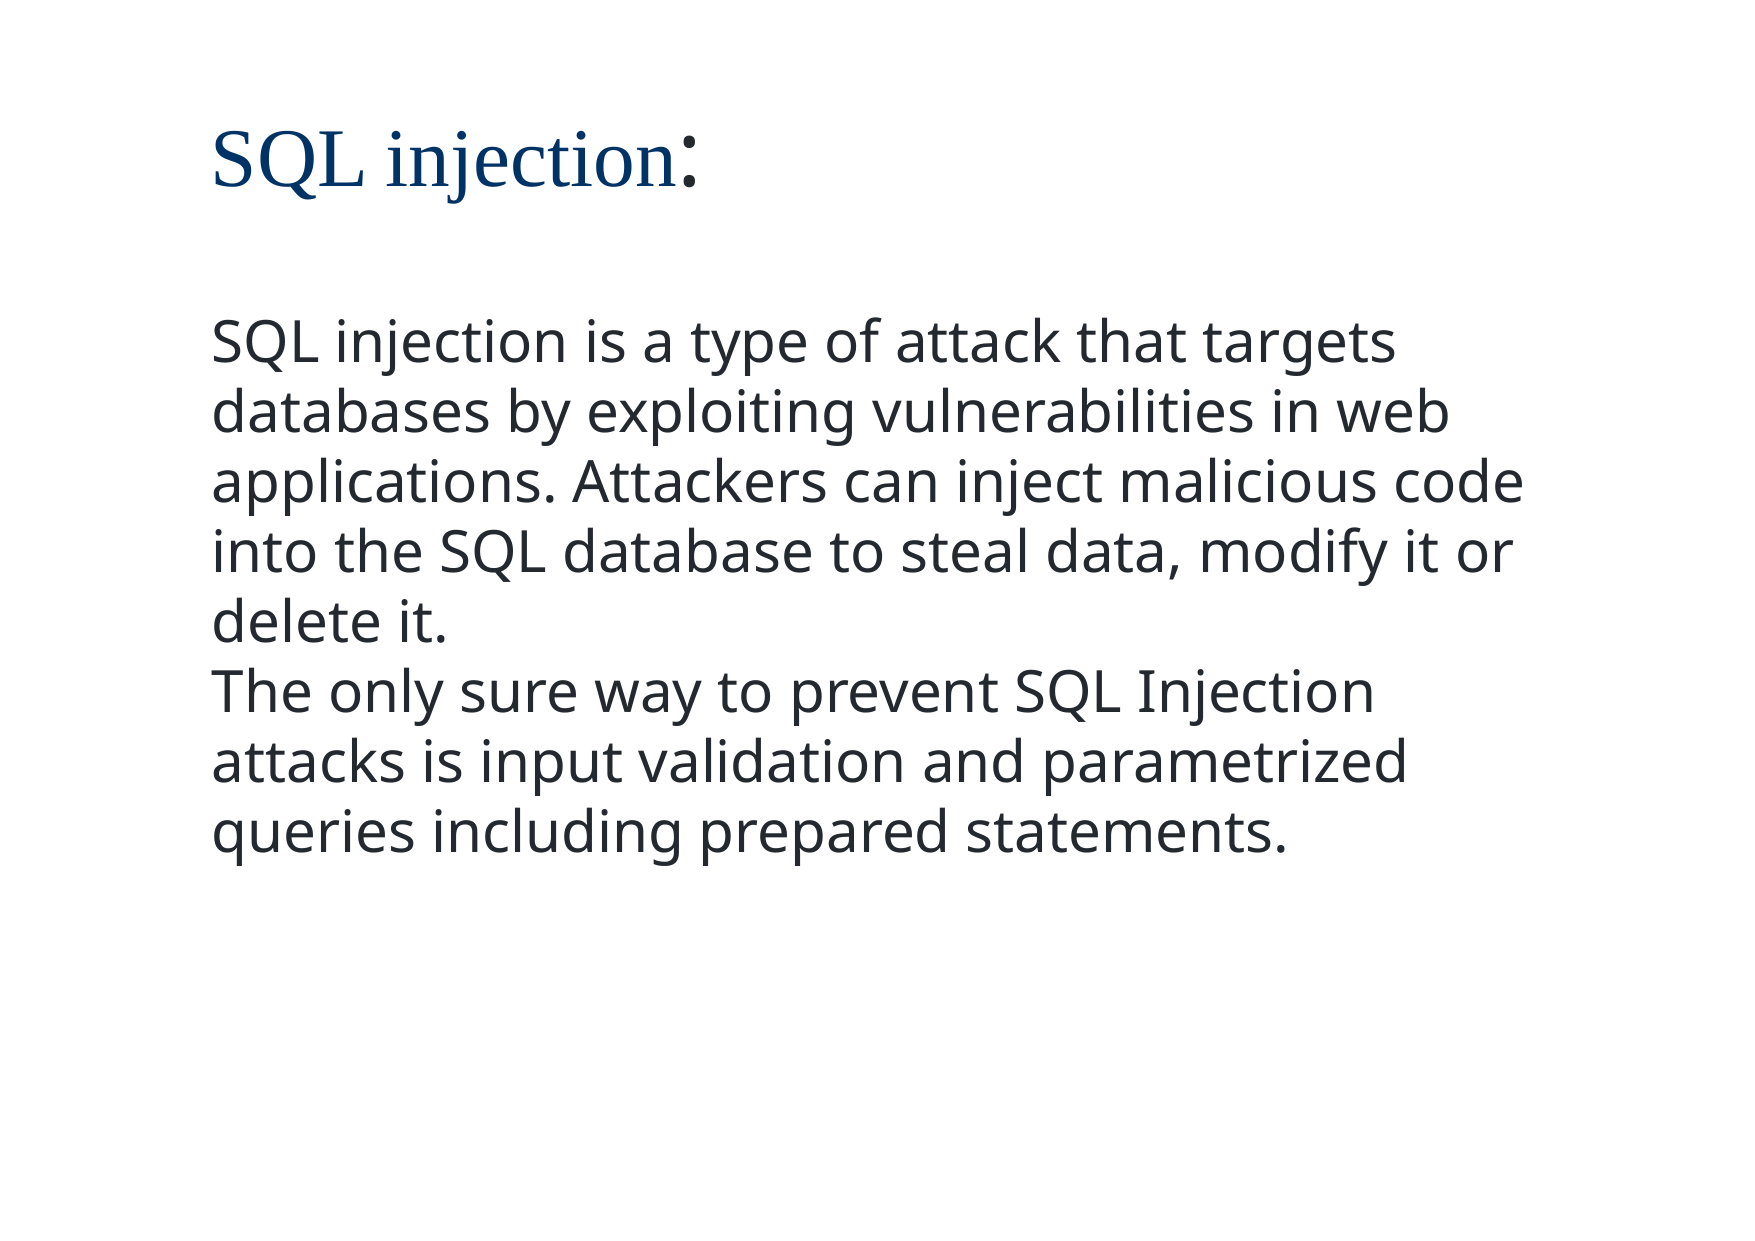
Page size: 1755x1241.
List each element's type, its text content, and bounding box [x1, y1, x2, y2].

list SQL injection is a type of attack that targets databases by exploiting vulnerabilities in web applications. Attackers can inject malicious code into the SQL database to steal data, modify it or delete it. The only sure way to prevent SQL Injection attacks is input validation and parametrized queries including prepared statements. [211, 304, 1543, 870]
title SQL injection: [210, 95, 1535, 207]
